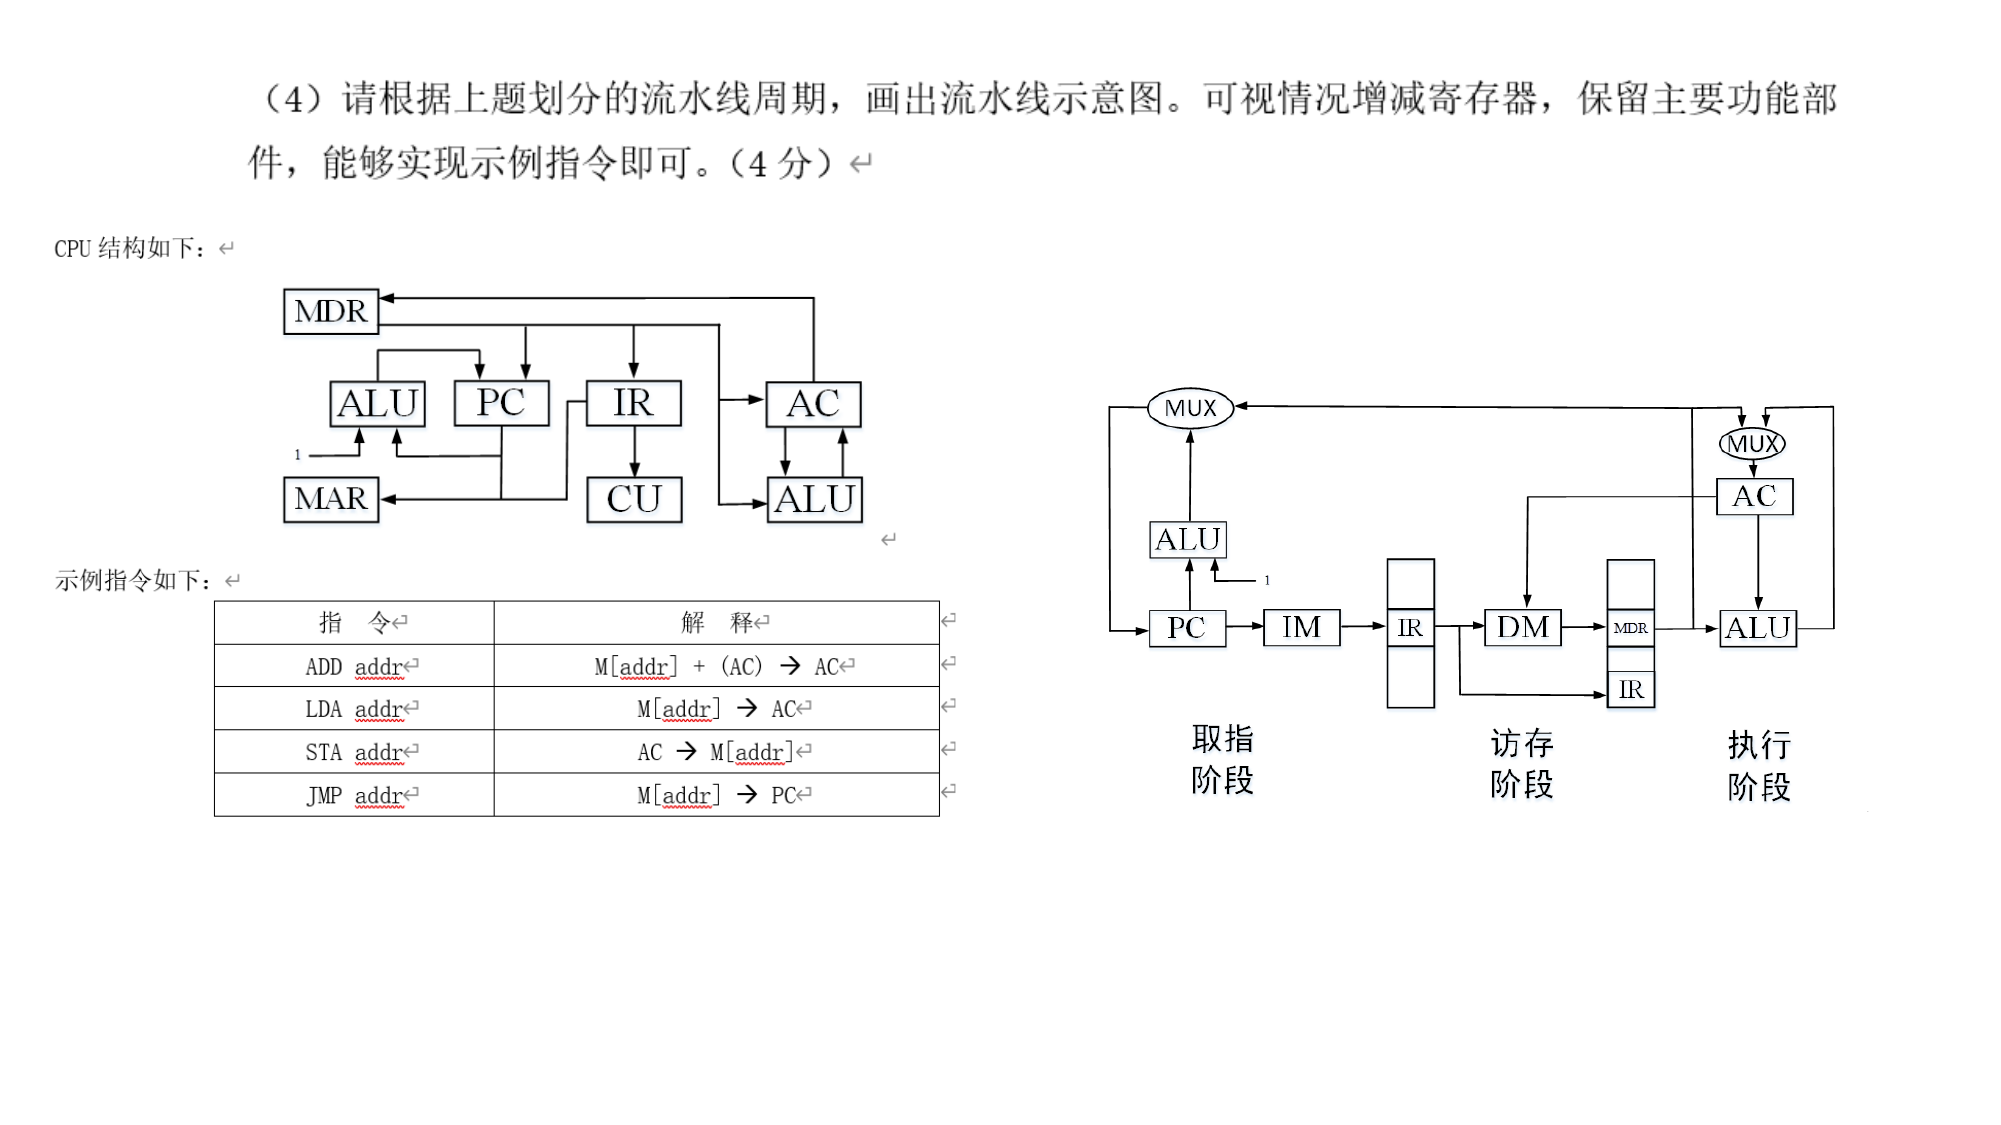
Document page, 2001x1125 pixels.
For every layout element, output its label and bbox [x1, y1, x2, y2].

picture [34, 230, 976, 826]
picture [1072, 374, 1875, 812]
picture [225, 49, 1849, 194]
